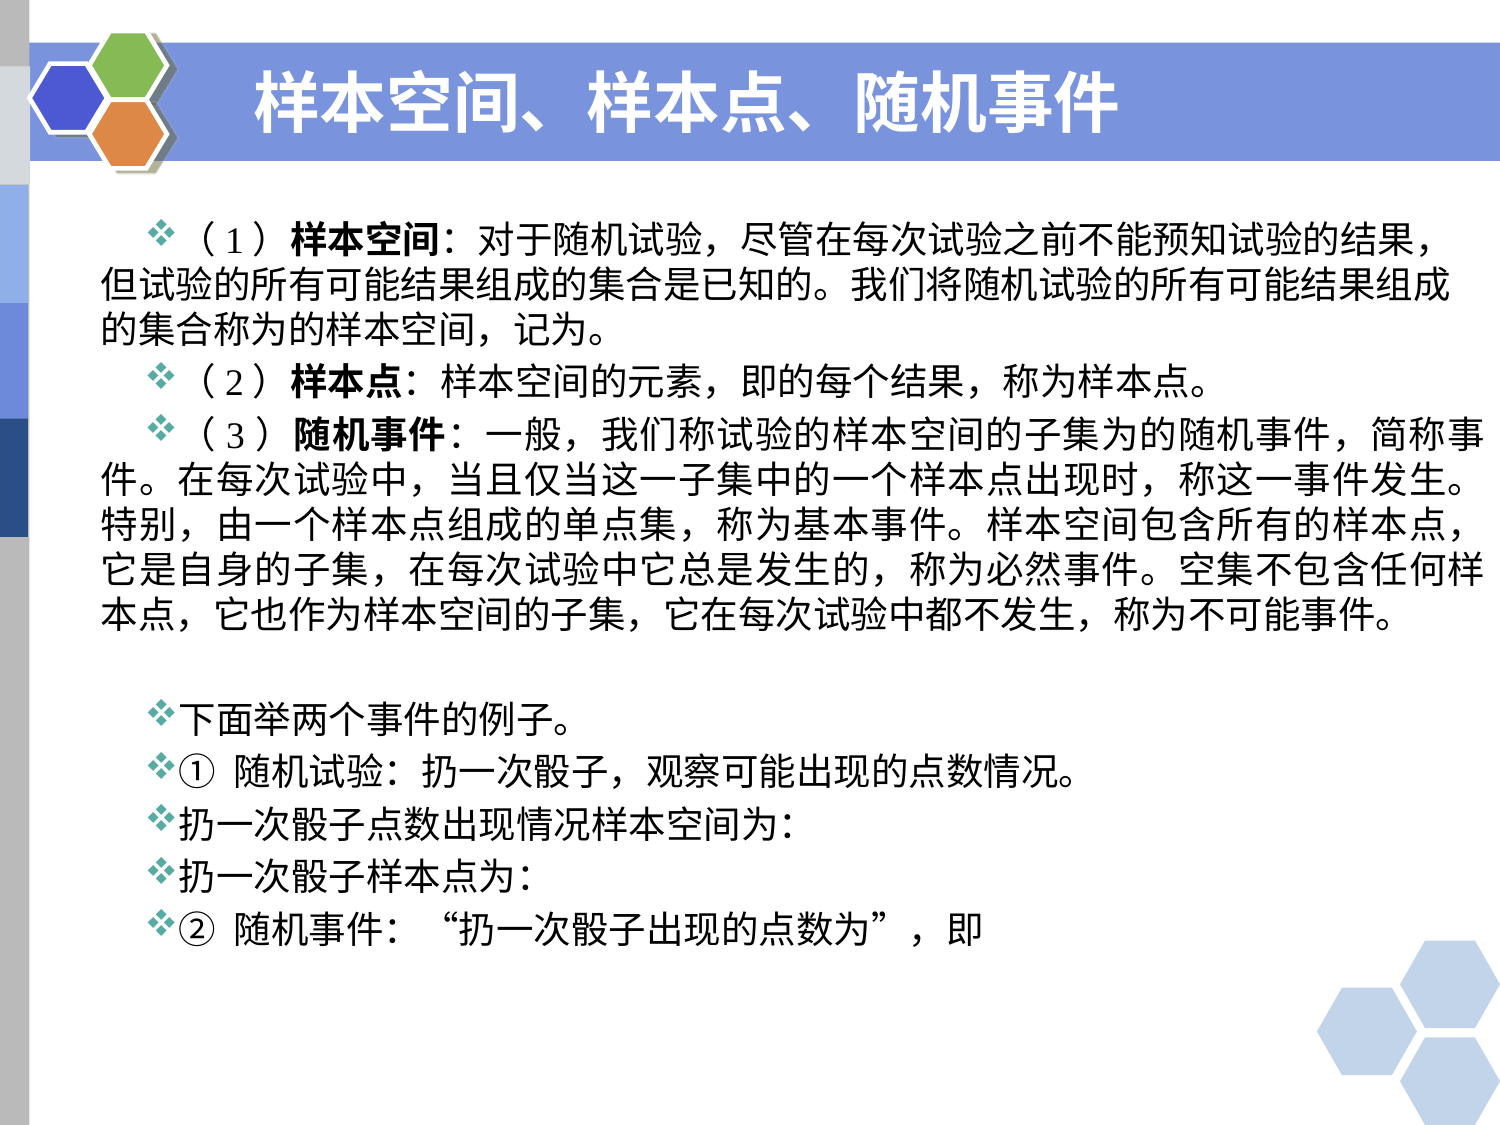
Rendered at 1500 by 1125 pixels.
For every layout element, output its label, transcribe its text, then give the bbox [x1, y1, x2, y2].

title 样本空间、样本点、随机事件 [80, 54, 1294, 147]
